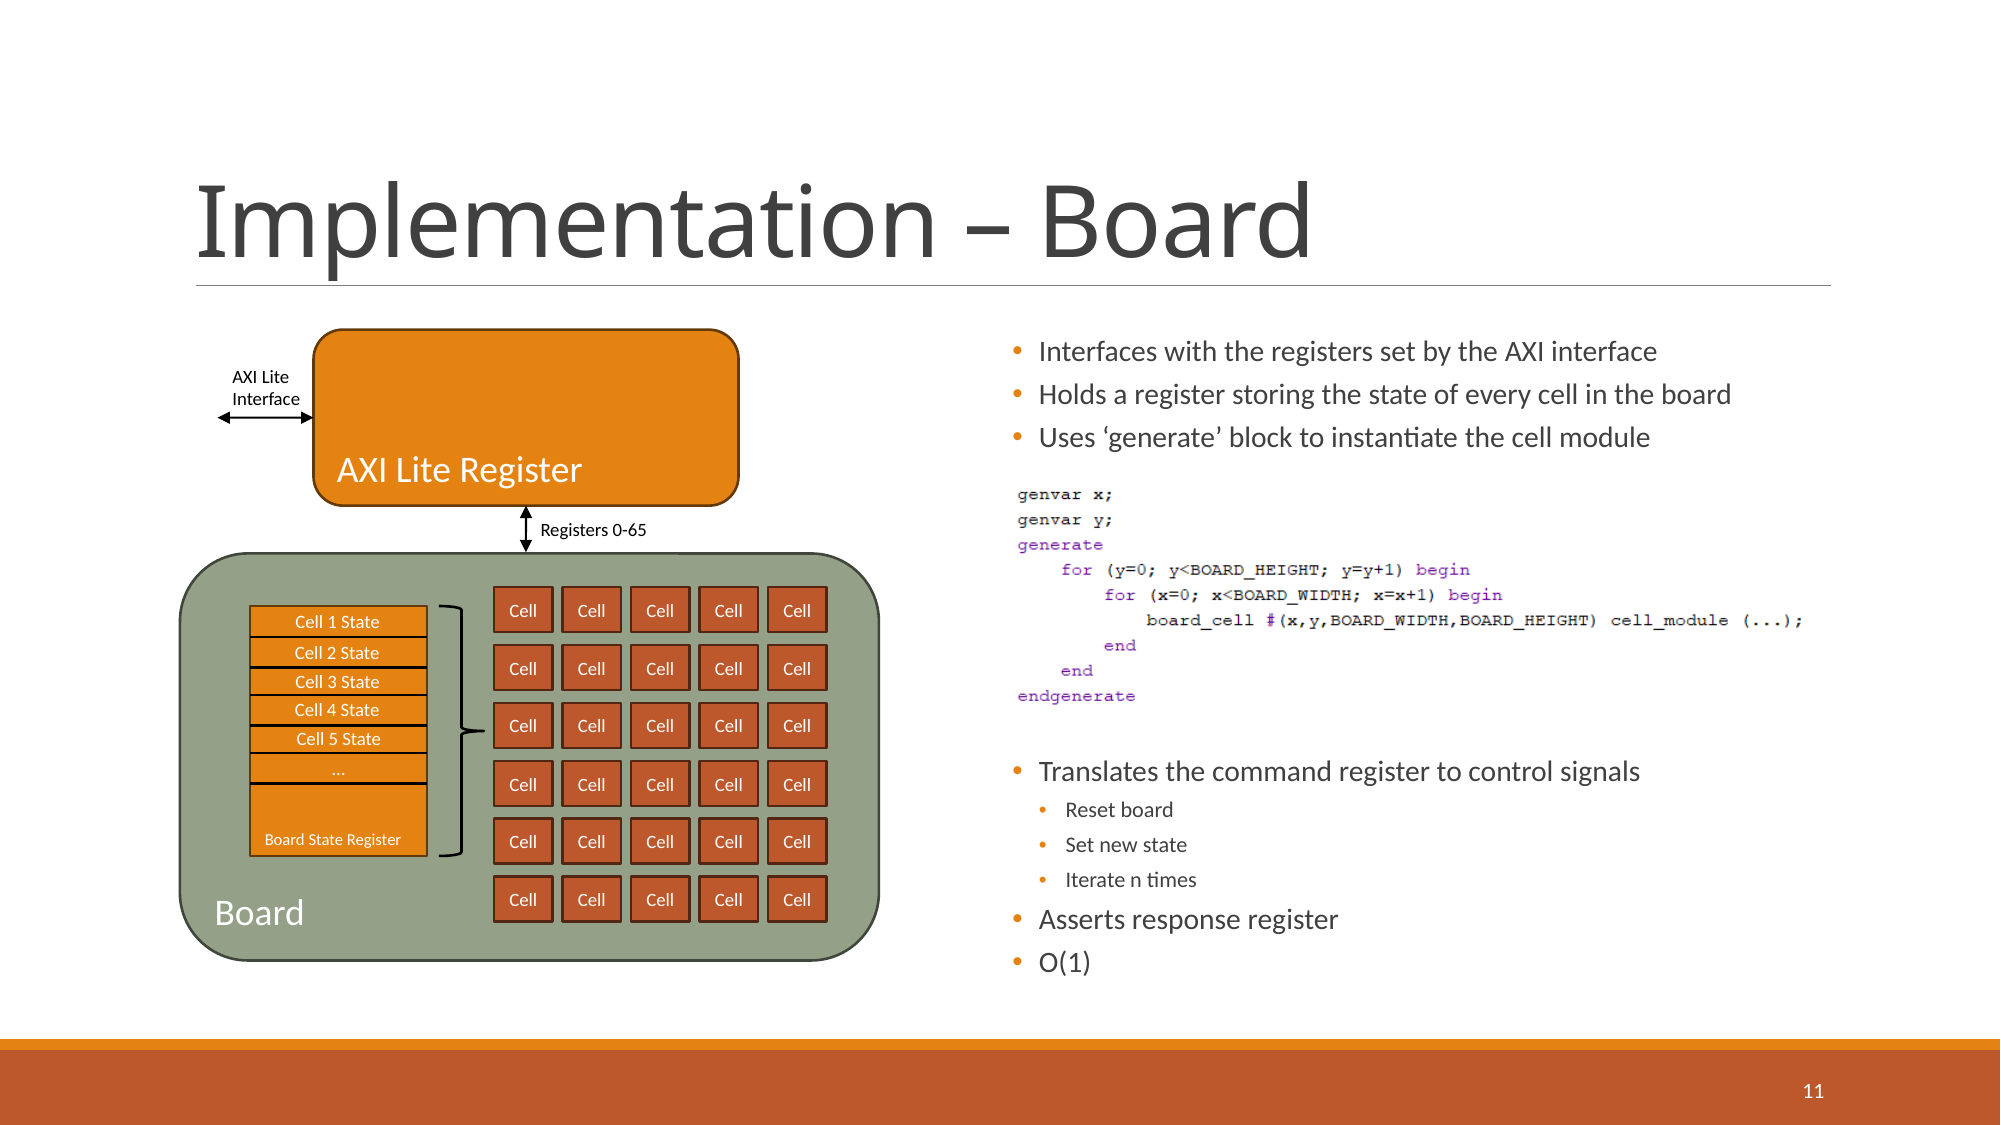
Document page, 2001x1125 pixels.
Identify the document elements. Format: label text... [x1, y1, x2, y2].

list Interfaces with the registers set by the AXI interface Holds a register storing the state of every cell in the board Uses ‘generate’ block to instantiate the cell module Translates the command register to control signals Reset board Set new state Iterate n times Asserts response register O(1) [982, 328, 1830, 990]
slide_number 11 [1624, 1059, 1840, 1120]
title Implementation – Board [180, 47, 1830, 285]
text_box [179, 329, 880, 961]
picture [1001, 480, 1813, 720]
